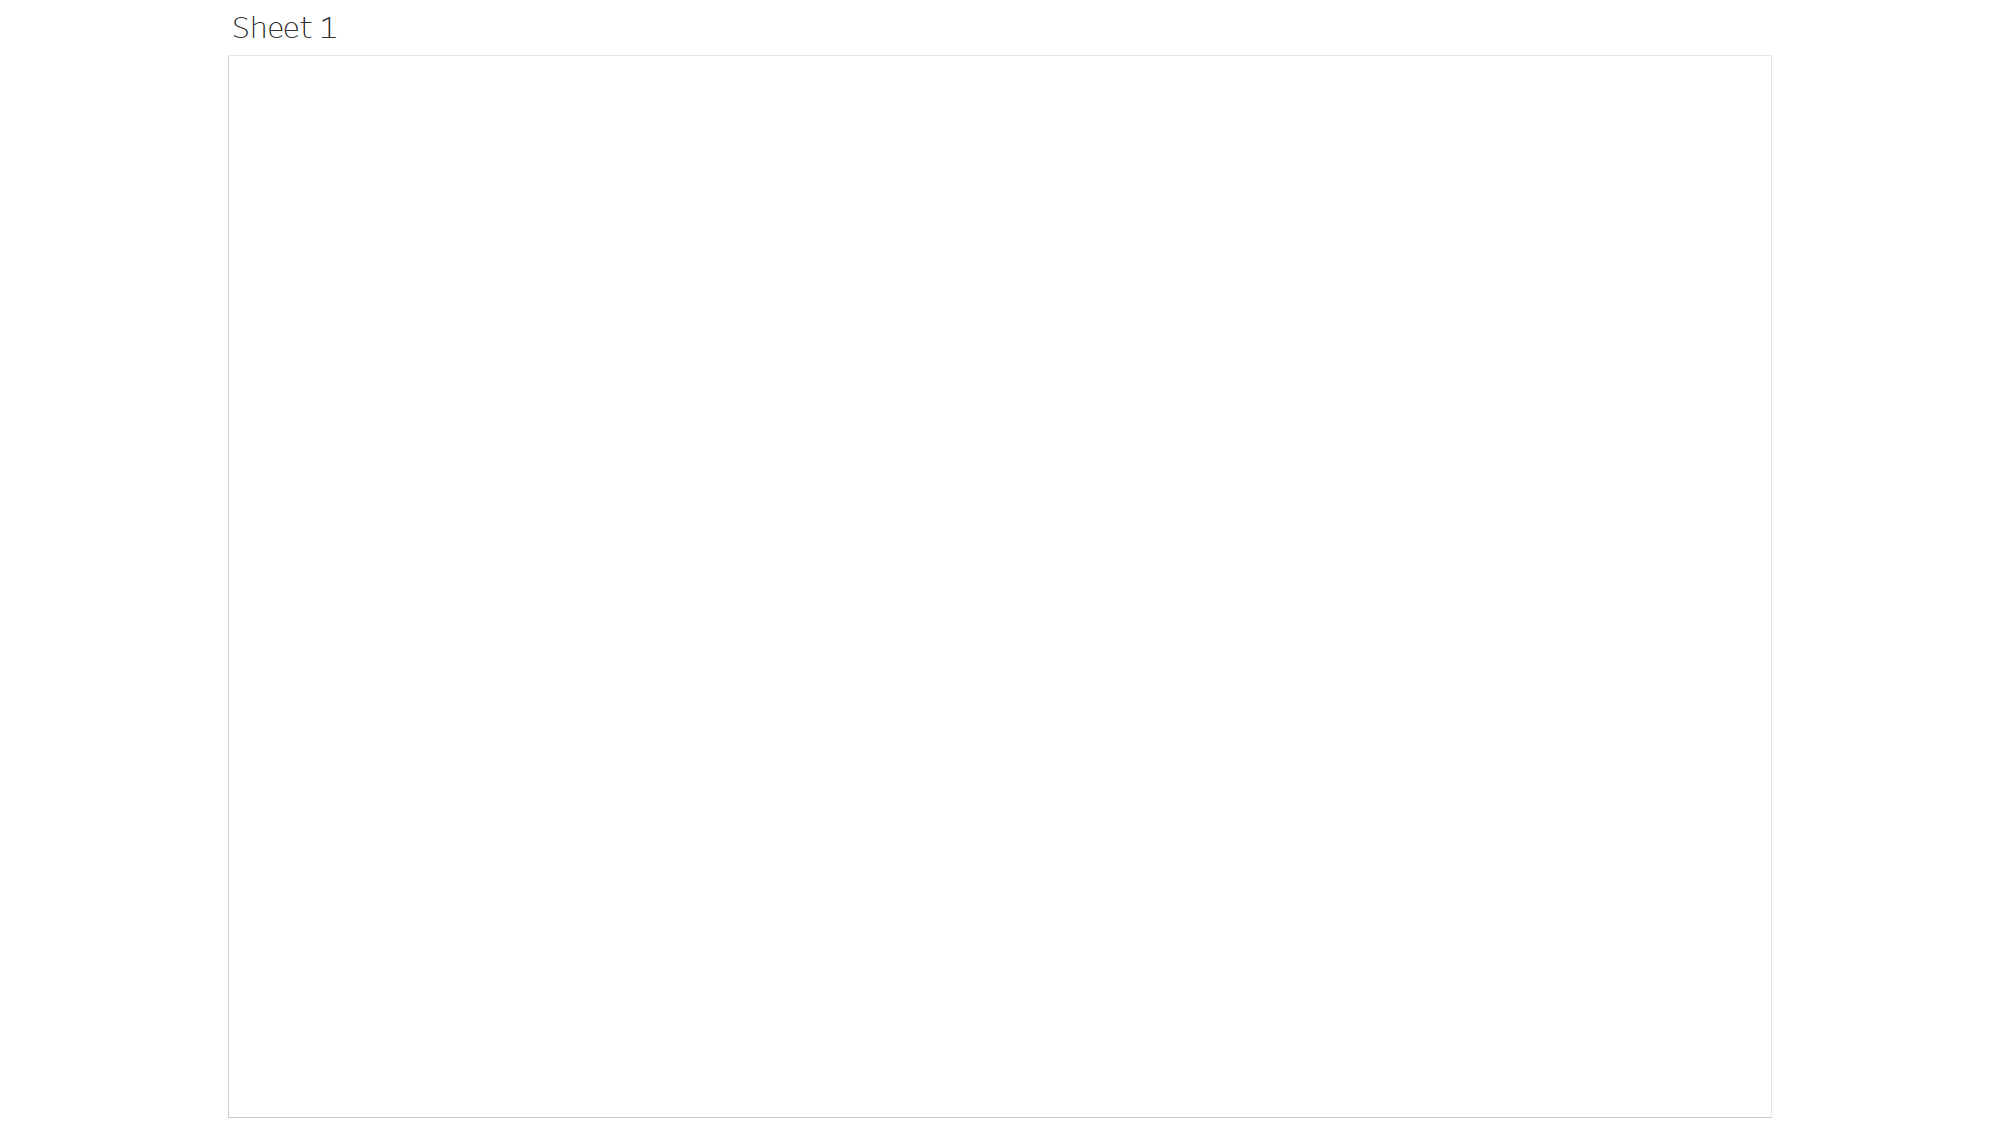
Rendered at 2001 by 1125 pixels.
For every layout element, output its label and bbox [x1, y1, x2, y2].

picture [228, 0, 1772, 1125]
